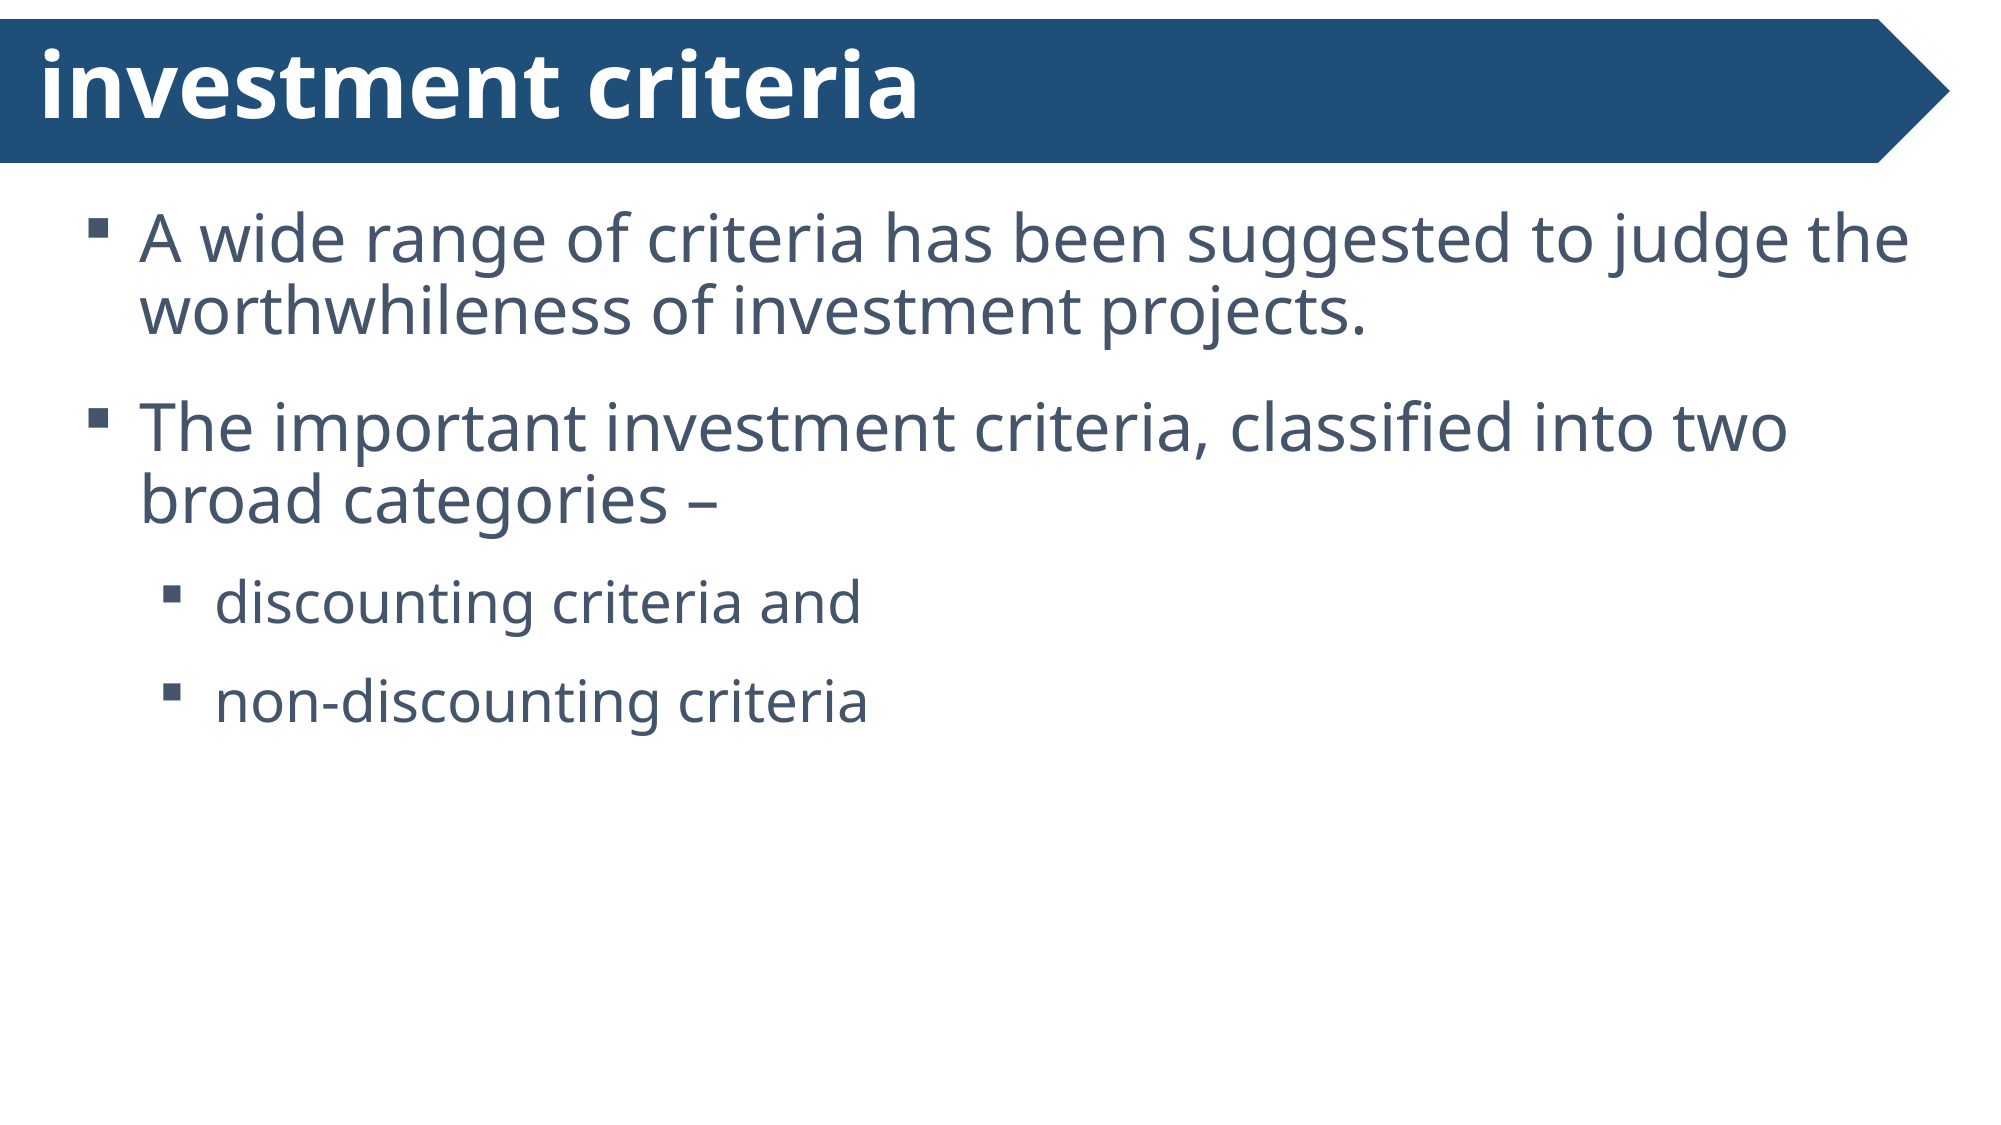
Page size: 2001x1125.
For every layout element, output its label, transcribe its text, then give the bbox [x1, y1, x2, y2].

list A wide range of criteria has been suggested to judge the worthwhileness of investment projects. The important investment criteria, classified into two broad categories – discounting criteria and non-discounting criteria [68, 197, 1955, 1093]
title investment criteria [23, 19, 1880, 159]
